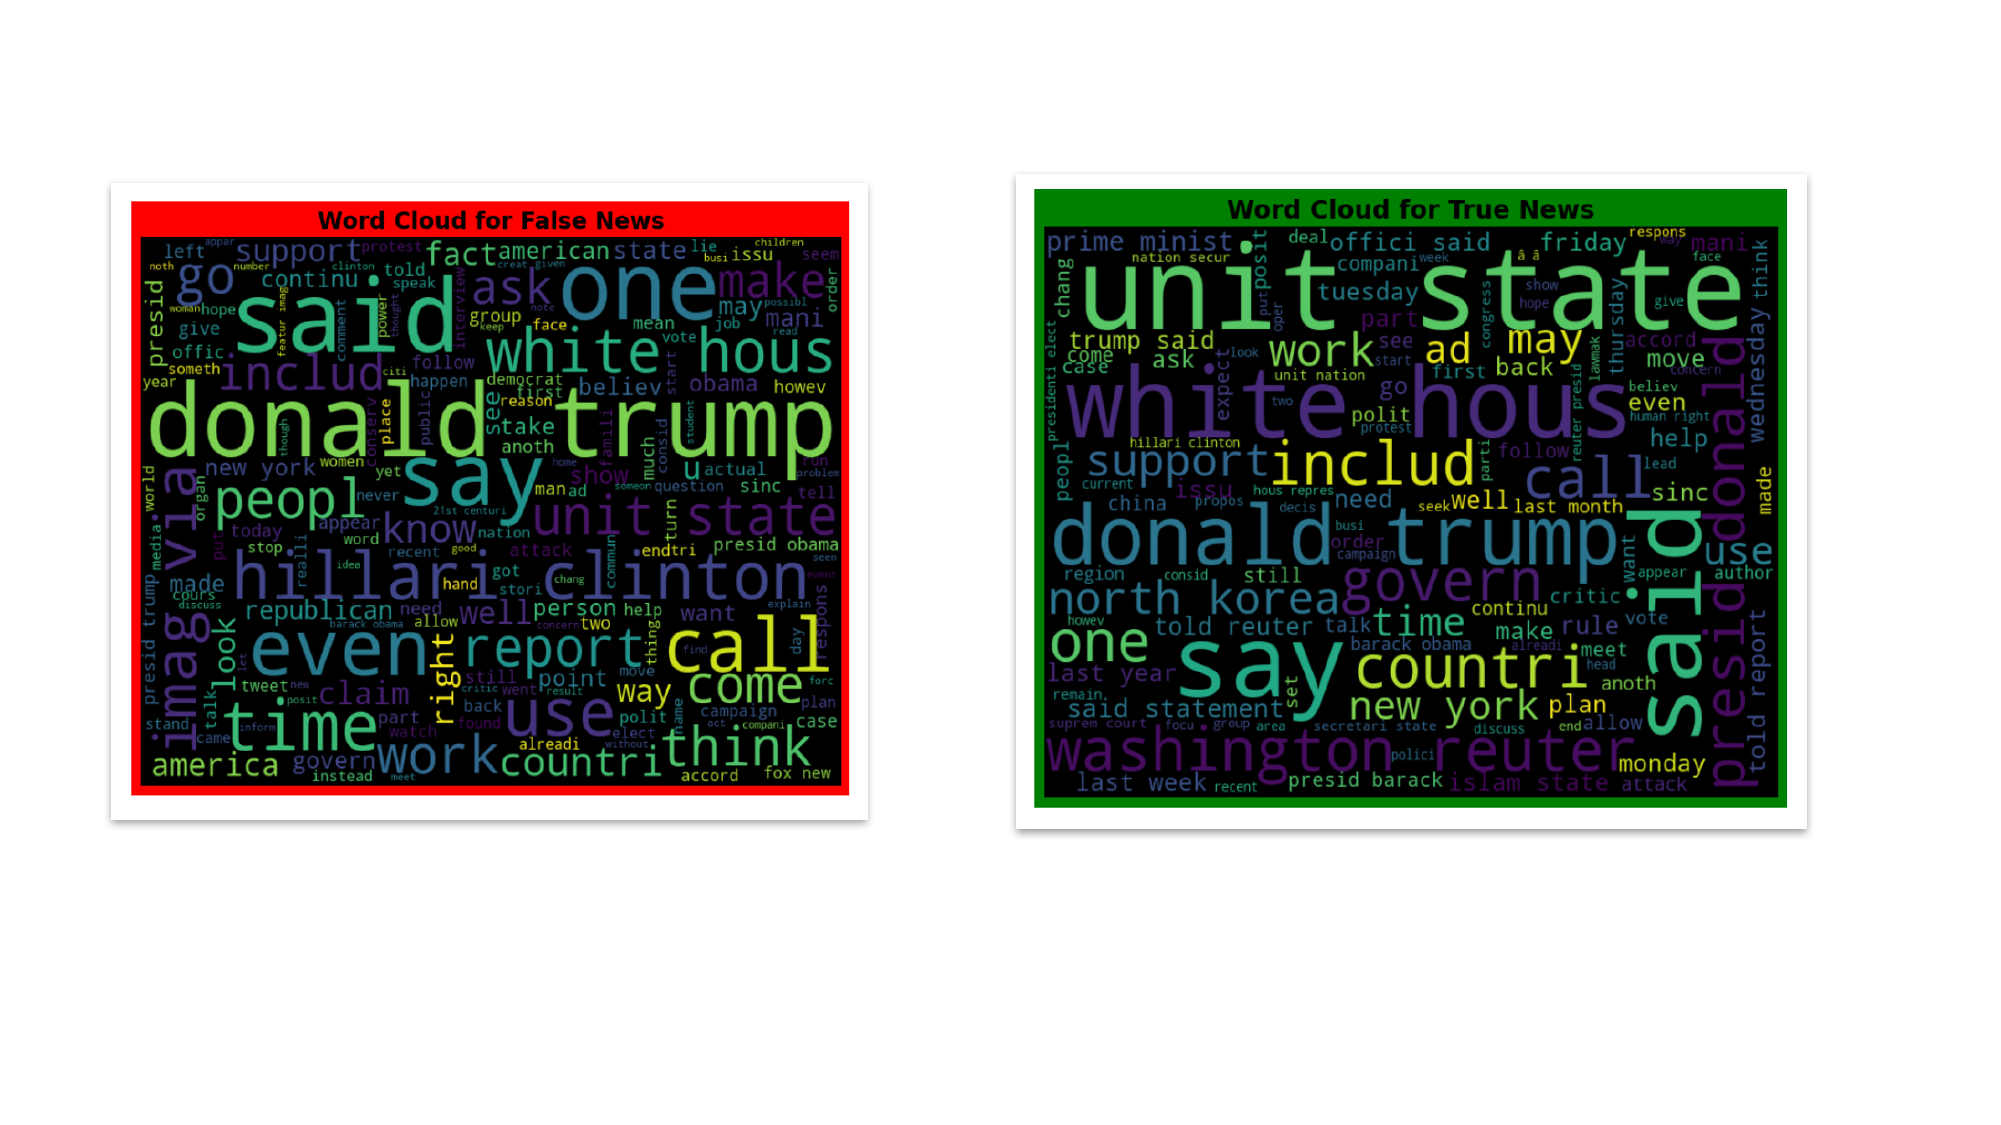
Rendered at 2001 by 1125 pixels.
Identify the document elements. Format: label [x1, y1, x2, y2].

picture [125, 197, 854, 806]
picture [1030, 188, 1793, 815]
